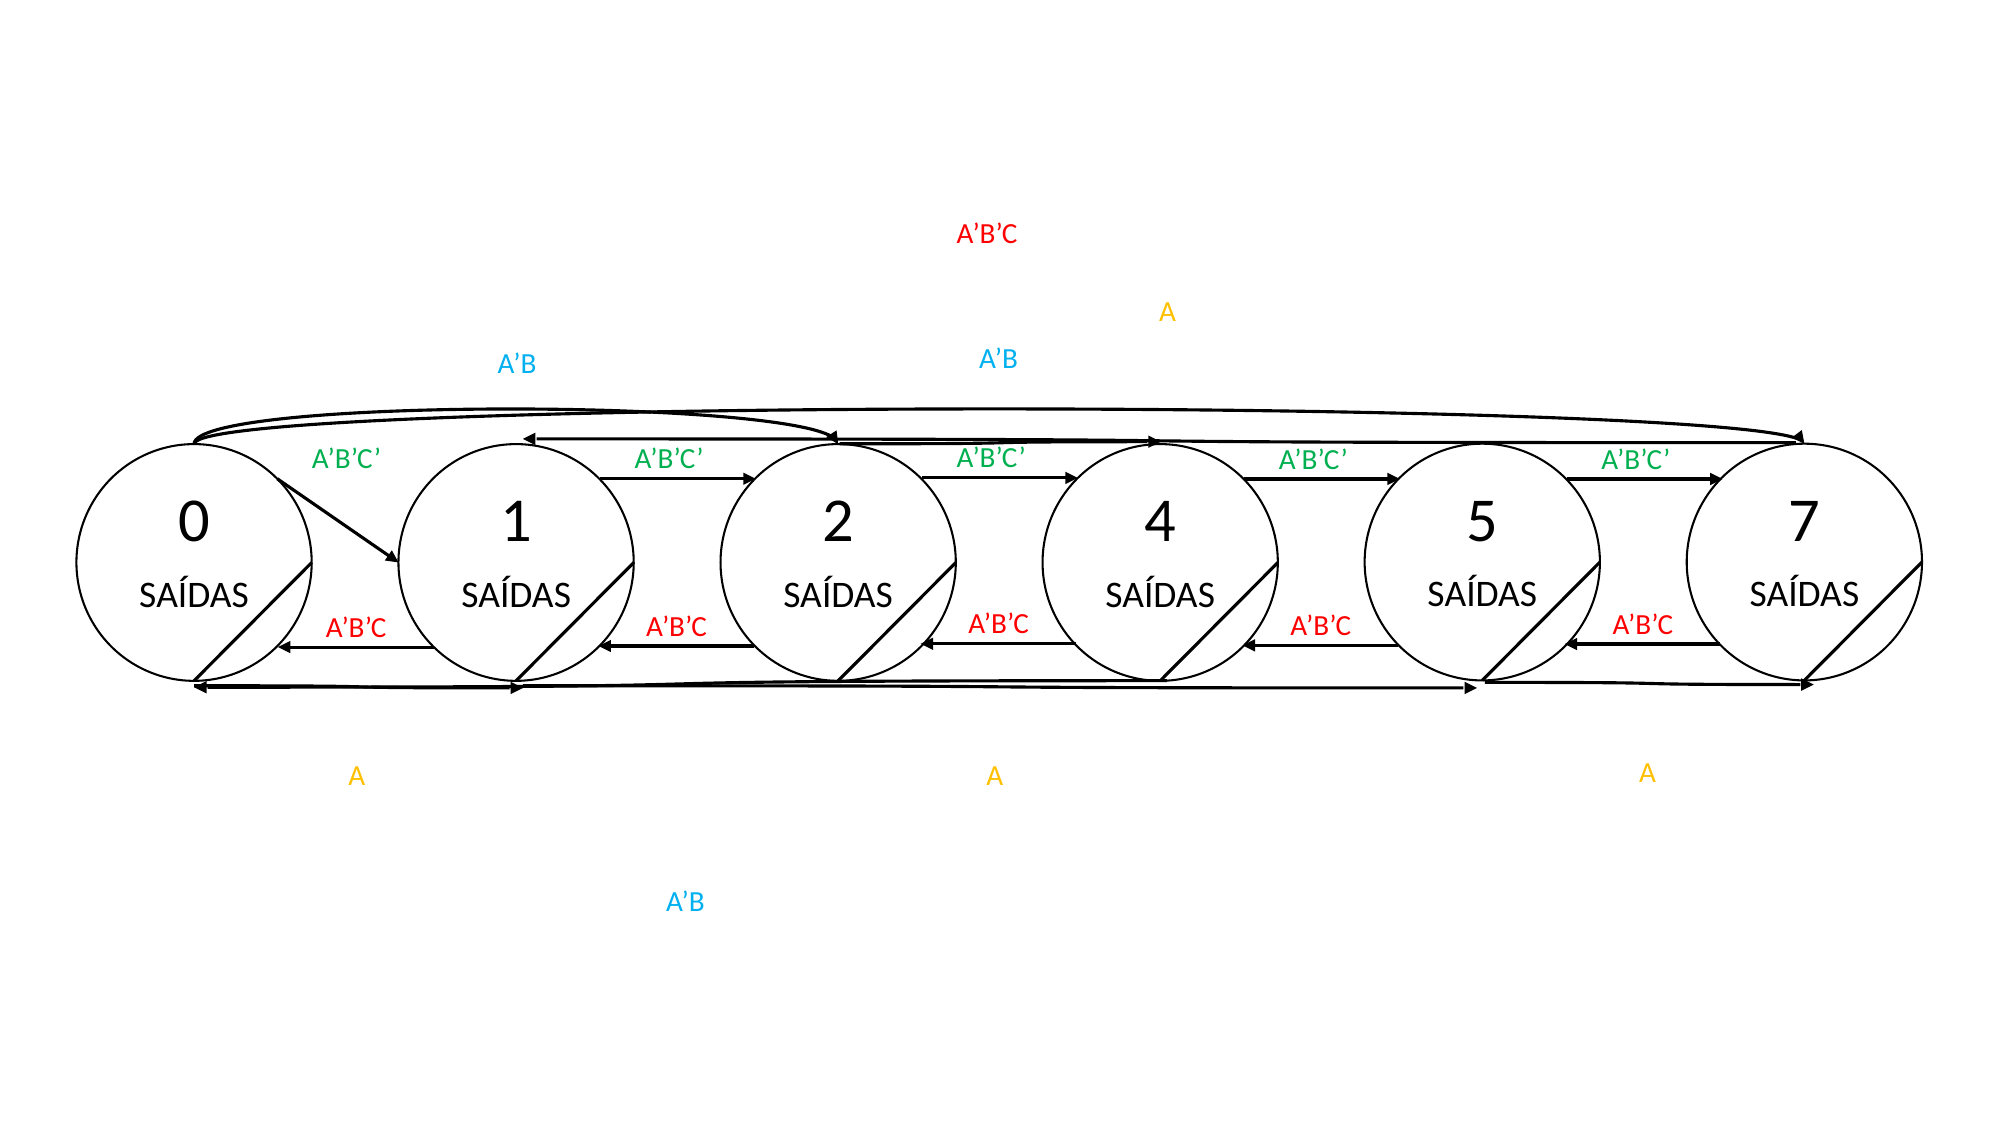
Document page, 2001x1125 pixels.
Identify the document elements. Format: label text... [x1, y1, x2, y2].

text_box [1244, 443, 1400, 484]
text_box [1566, 443, 1723, 484]
text_box A’B’C [941, 207, 999, 258]
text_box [1686, 443, 1922, 681]
text_box A’B’C [1000, 207, 1045, 258]
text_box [522, 285, 1796, 443]
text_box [398, 446, 634, 680]
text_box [76, 444, 312, 681]
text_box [598, 599, 755, 651]
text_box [194, 800, 1168, 1034]
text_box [194, 685, 522, 800]
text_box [277, 600, 434, 652]
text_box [1242, 598, 1399, 650]
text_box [194, 680, 1168, 685]
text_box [600, 446, 756, 483]
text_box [277, 446, 433, 483]
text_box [720, 444, 956, 680]
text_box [920, 597, 1077, 648]
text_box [1364, 443, 1600, 681]
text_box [1564, 597, 1721, 649]
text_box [522, 685, 1477, 800]
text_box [195, 337, 840, 446]
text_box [1484, 682, 1814, 797]
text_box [1042, 444, 1278, 681]
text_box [922, 444, 1078, 482]
